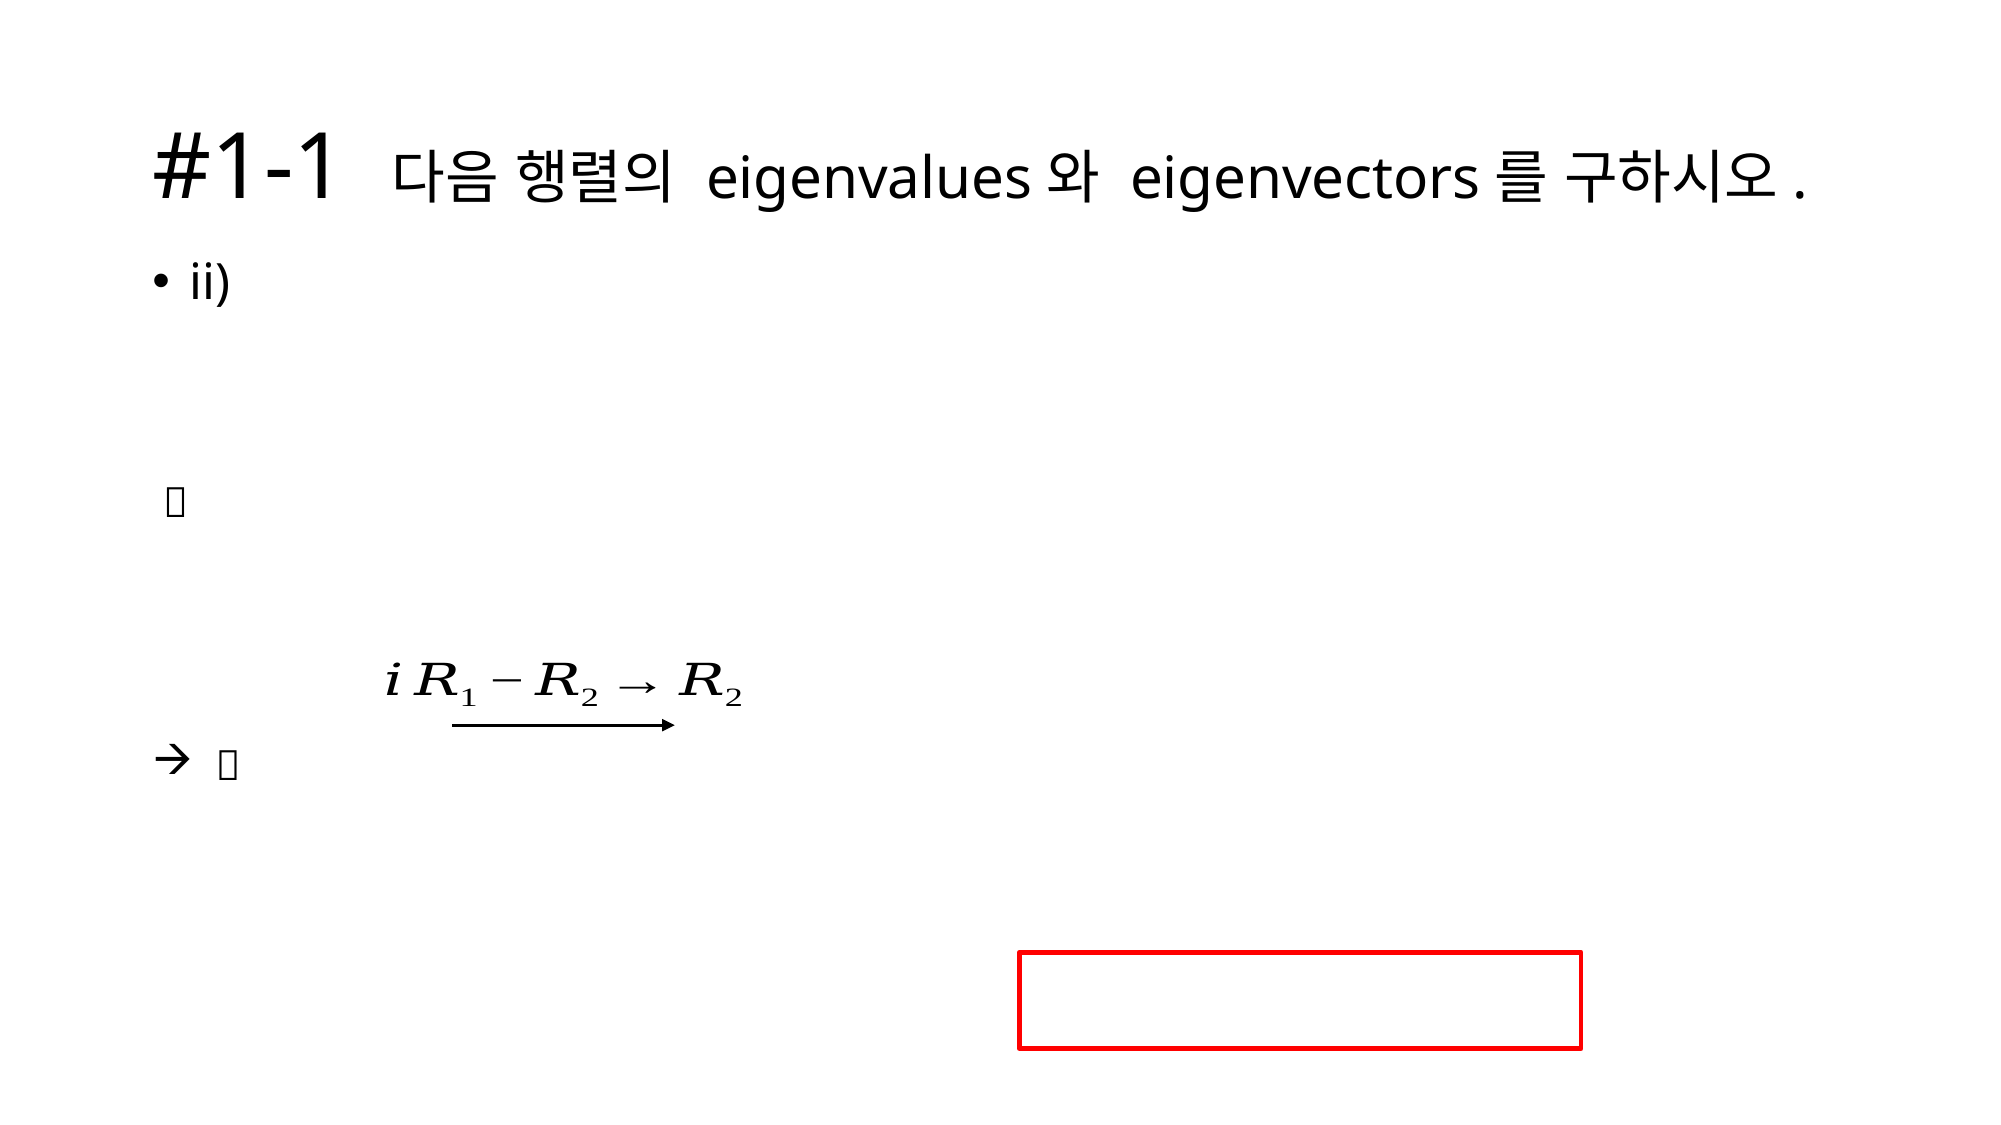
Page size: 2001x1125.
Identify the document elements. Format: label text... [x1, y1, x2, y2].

title #1-1 다음 행렬의 eigenvalues와 eigenvectors를 구하시오. [137, 59, 1863, 278]
text_box [1019, 952, 1582, 1049]
